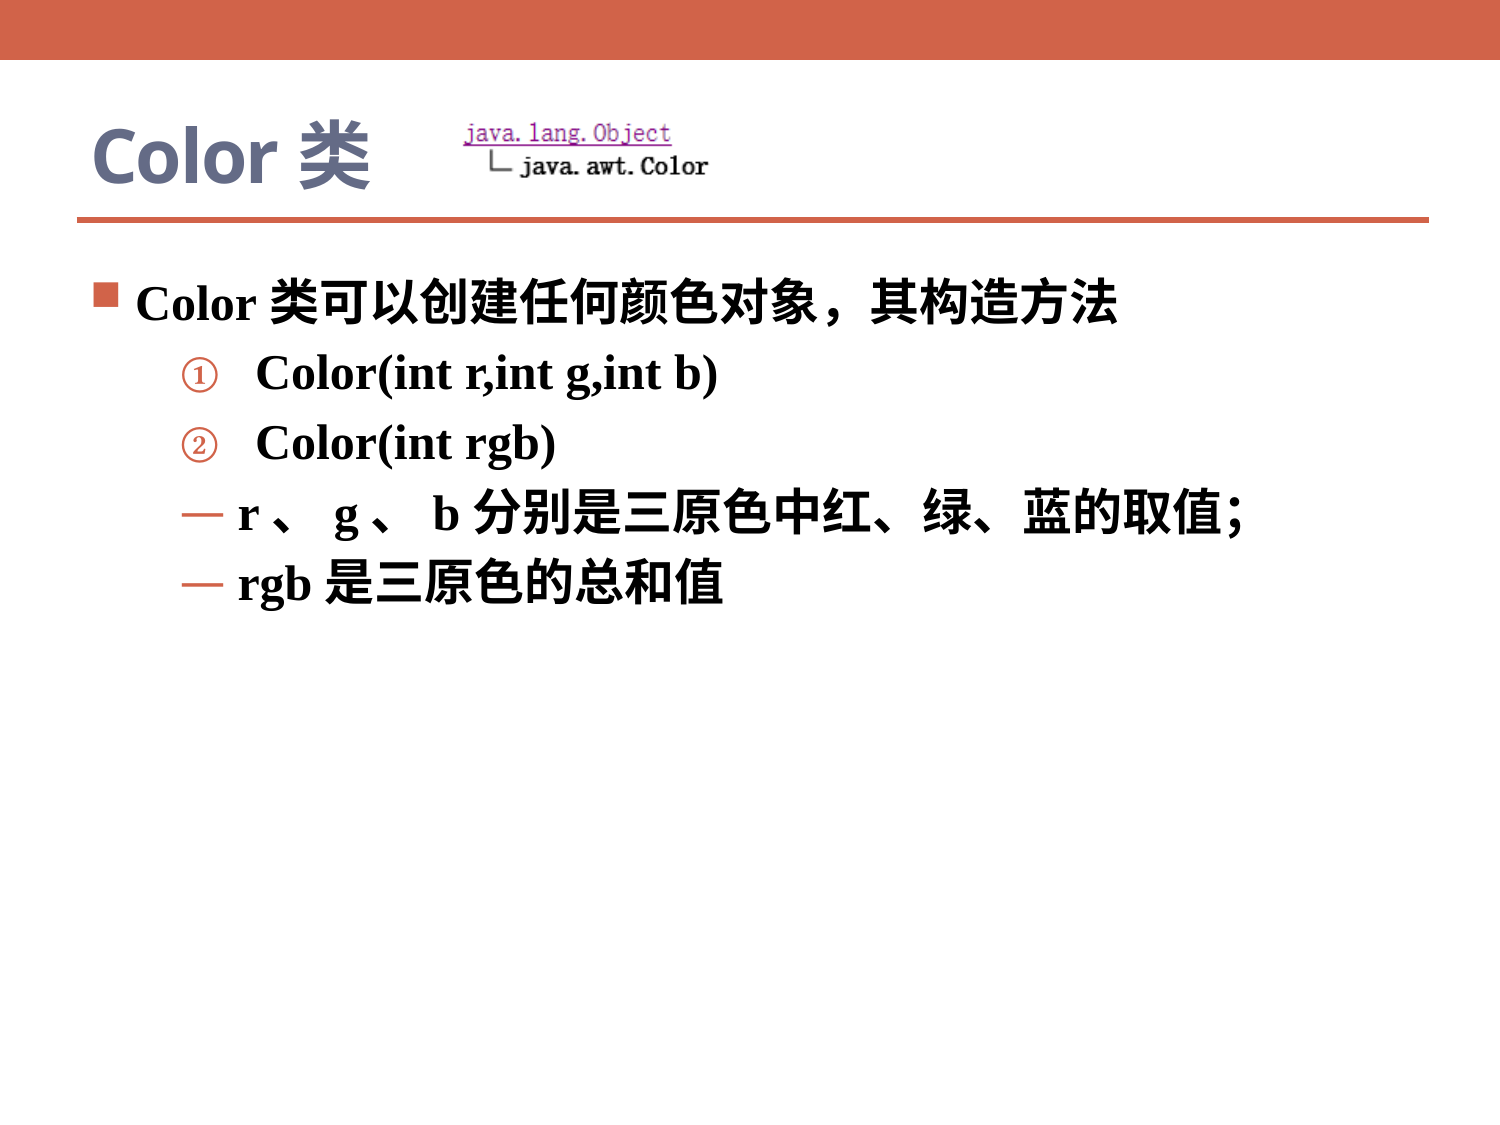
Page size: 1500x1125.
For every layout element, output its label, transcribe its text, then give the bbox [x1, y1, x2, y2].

title Color类 [75, 87, 1425, 220]
picture [454, 113, 735, 189]
list Color类可以创建任何颜色对象，其构造方法 Color(int r,int g,int b) Color(int rgb) r、g、b分别是三原色中红、绿、蓝的取值； rgb是三原色的总和值 [75, 262, 1425, 1063]
